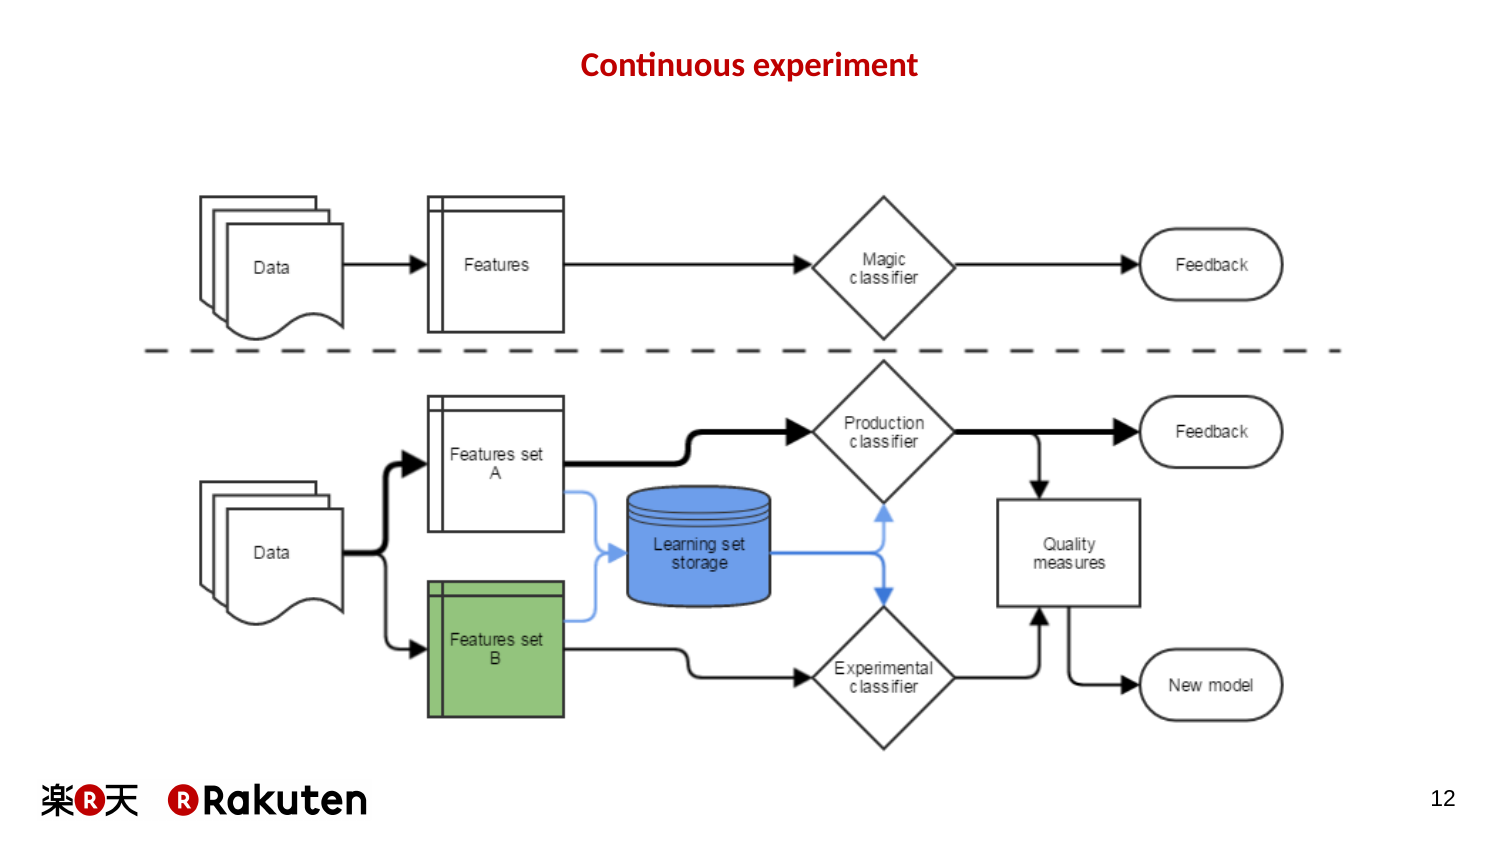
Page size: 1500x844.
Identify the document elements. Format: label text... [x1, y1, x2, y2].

picture [37, 779, 372, 821]
slide_number 12 [1120, 776, 1471, 822]
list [87, 83, 1375, 777]
title Continuous experiment [75, 33, 1425, 92]
